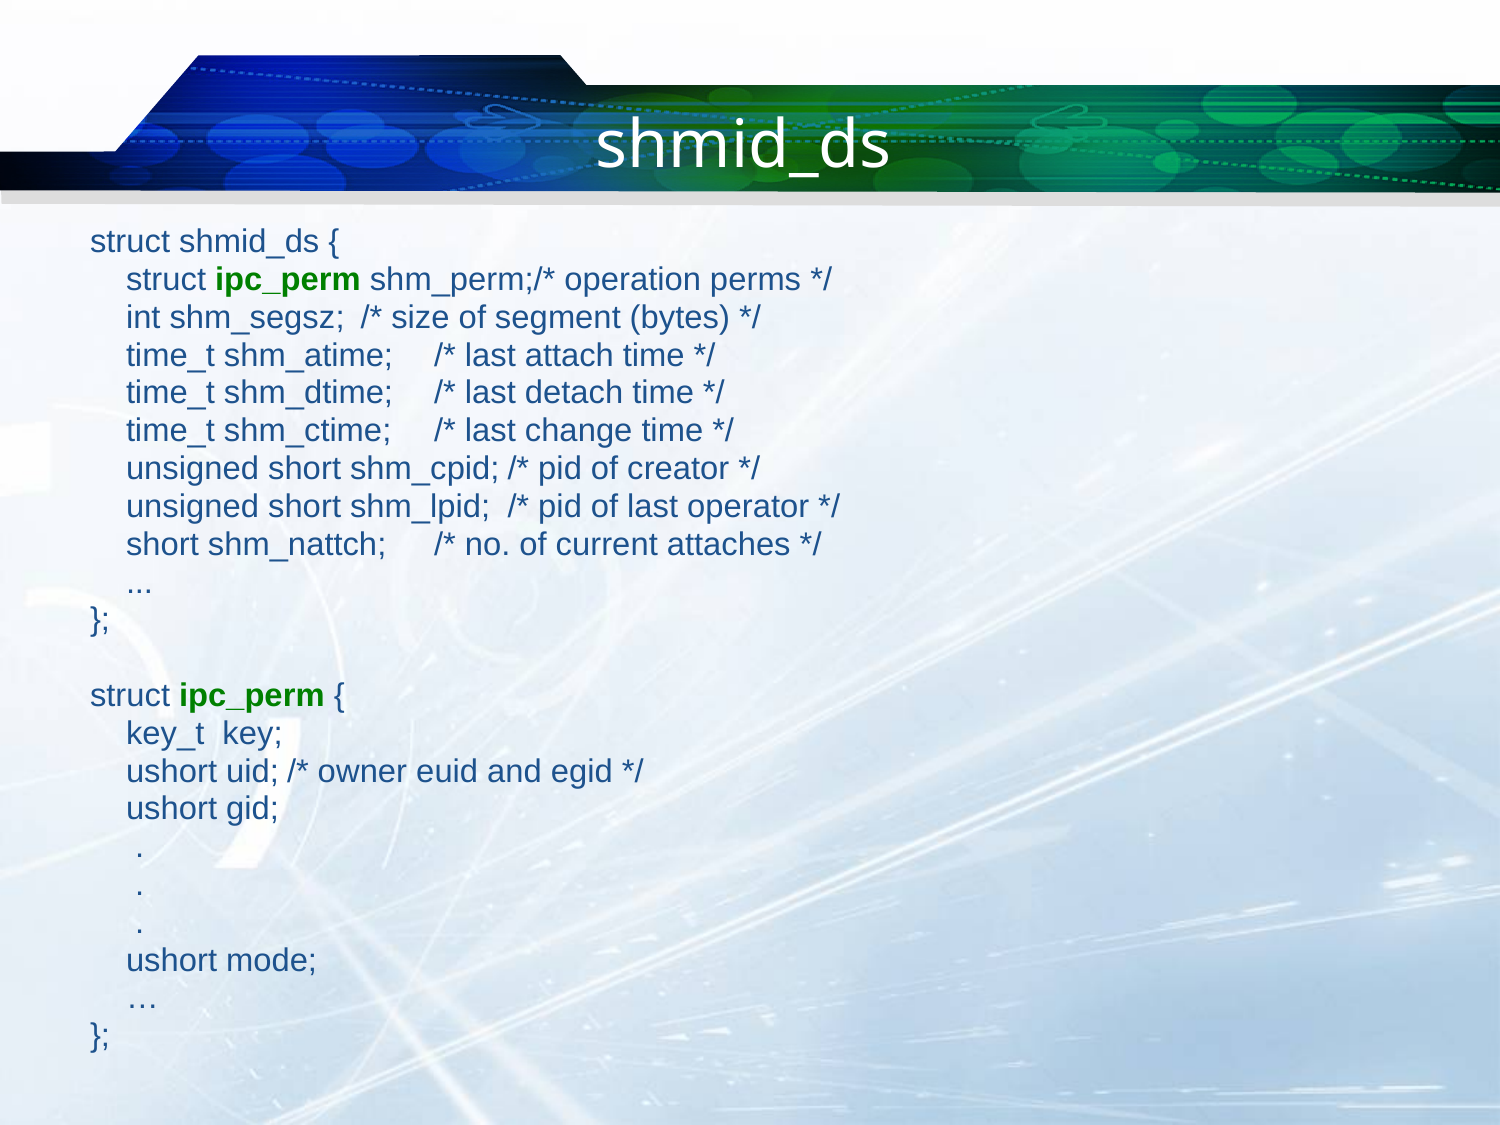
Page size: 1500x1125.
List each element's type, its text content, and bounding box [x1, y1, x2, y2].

picture [0, 0, 1500, 1125]
list struct shmid_ds { struct ipc_perm shm_perm;/* operation perms */ int shm_segsz; /* size of segment (bytes) */ time_t shm_atime; /* last attach time */ time_t shm_dtime; /* last detach time */ time_t shm_ctime; /* last change time */ unsigned short shm_cpid; /* pid of creator */ unsigned short shm_lpid; /* pid of last operator */ short shm_nattch; /* no. of current attaches */ ... }; struct ipc_perm { key_t key; ushort uid; /* owner euid and egid */ ushort gid; . . . ushort mode; … }; [74, 220, 1426, 1064]
title shmid_ds [99, 94, 1388, 188]
